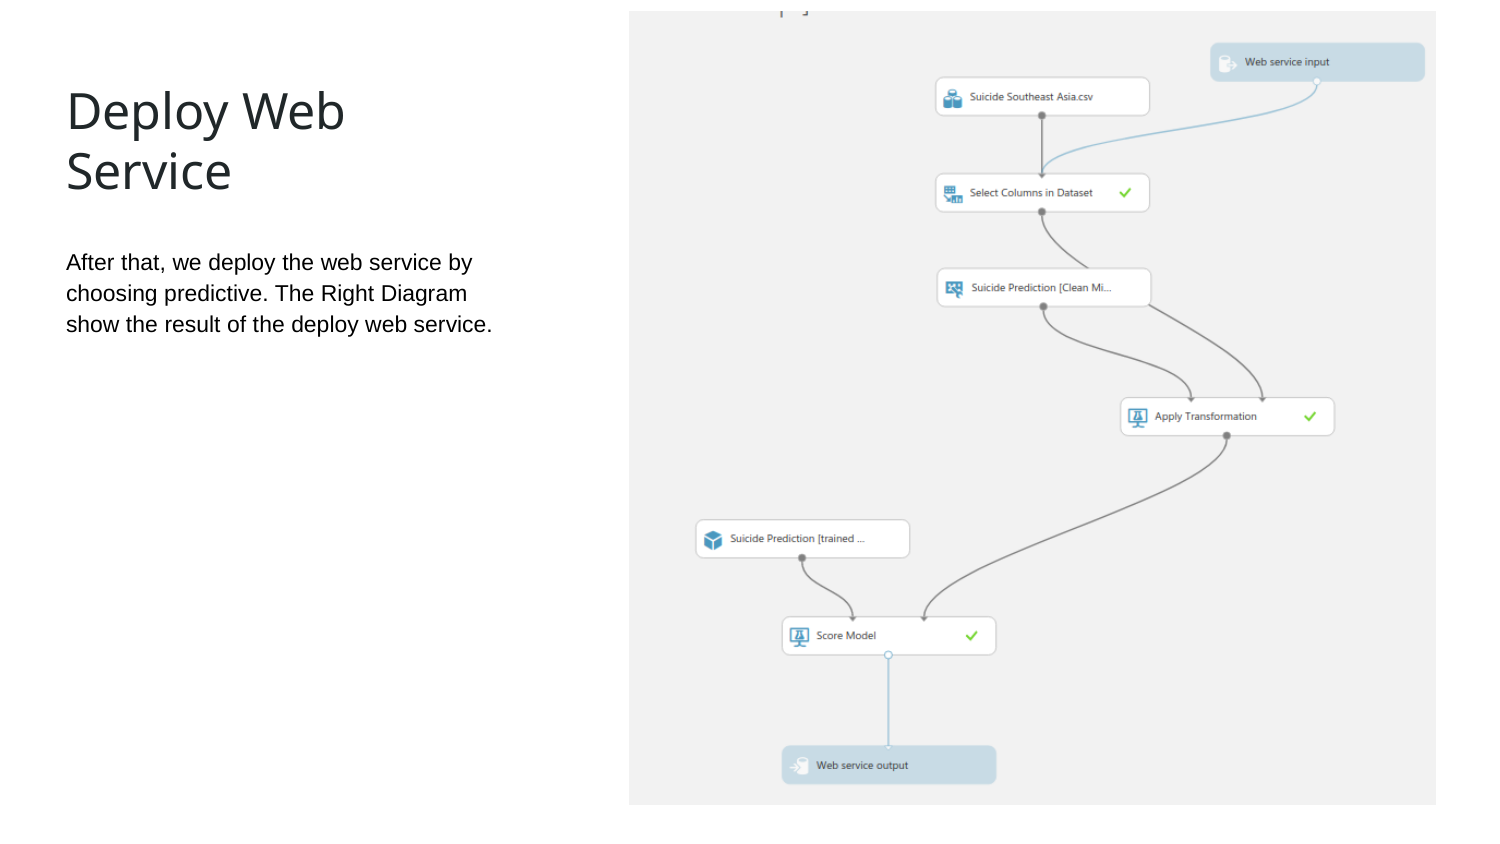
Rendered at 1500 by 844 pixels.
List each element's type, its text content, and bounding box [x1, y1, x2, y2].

picture [628, 11, 1437, 806]
title Deploy Web Service [51, 91, 512, 216]
list After that, we deploy the web service by choosing predictive. The Right Diagram show the result of the deploy web service. [51, 227, 512, 750]
